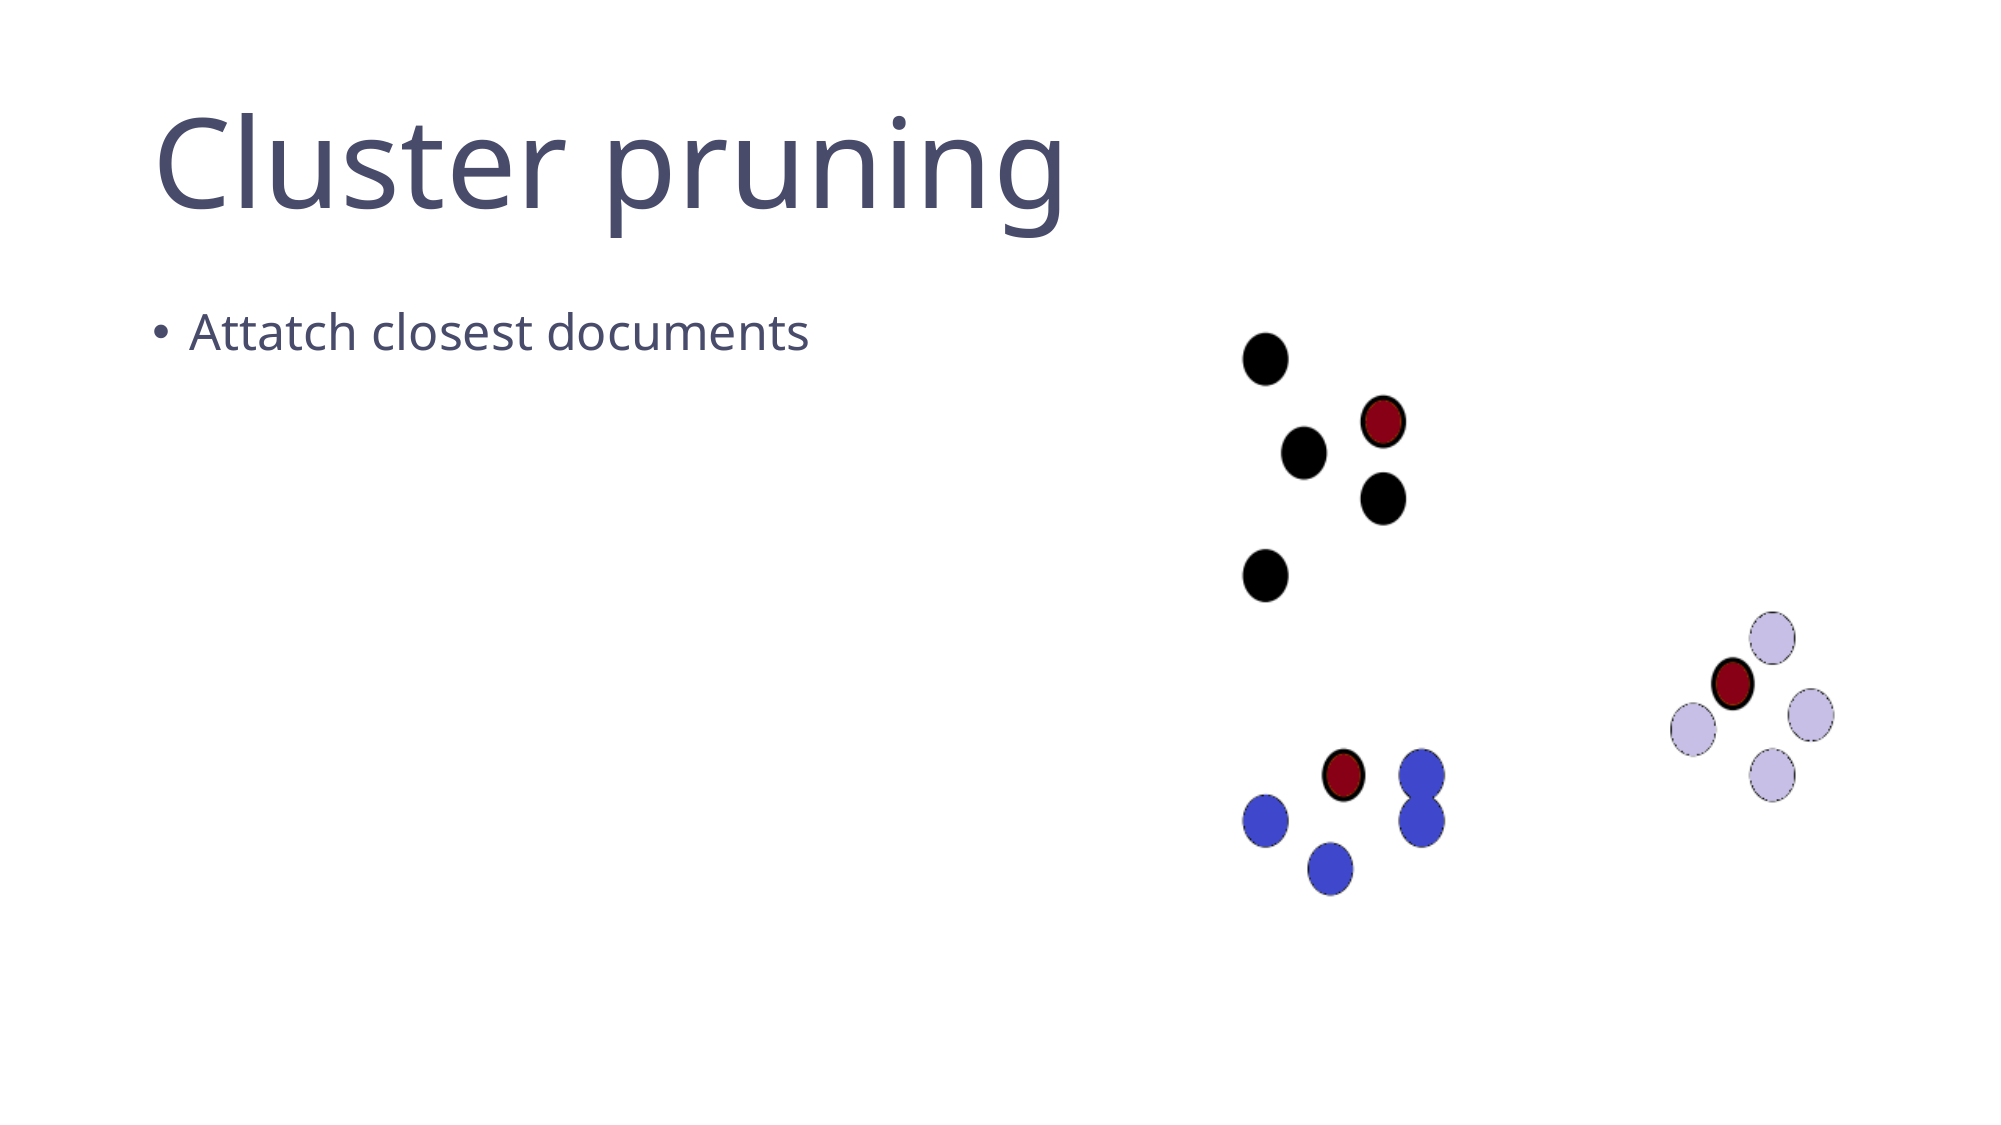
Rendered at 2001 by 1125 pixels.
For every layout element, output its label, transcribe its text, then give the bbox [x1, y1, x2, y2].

list Attatch closest documents [137, 299, 1863, 1095]
title Cluster pruning [137, 59, 1863, 278]
picture [1178, 299, 1863, 942]
